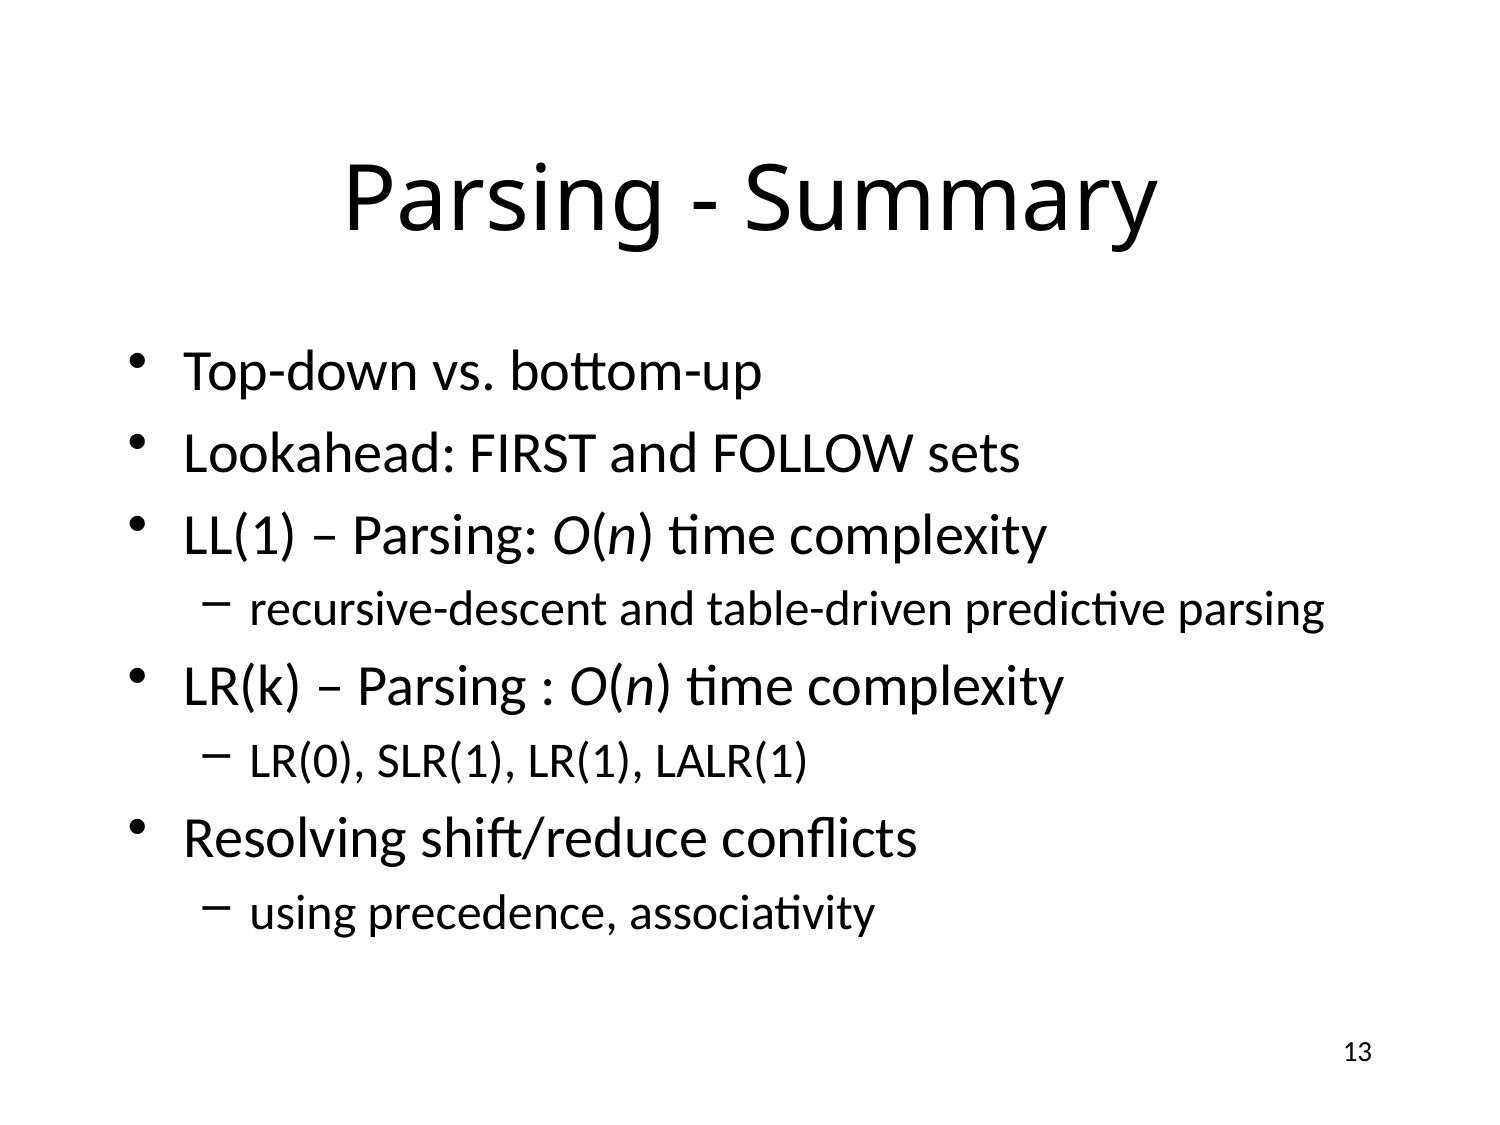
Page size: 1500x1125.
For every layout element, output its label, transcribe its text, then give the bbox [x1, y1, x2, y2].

list Top-down vs. bottom-up Lookahead: FIRST and FOLLOW sets LL(1) – Parsing: O(n) time complexity recursive-descent and table-driven predictive parsing LR(k) – Parsing : O(n) time complexity LR(0), SLR(1), LR(1), LALR(1) Resolving shift/reduce conflicts using precedence, associativity [112, 324, 1388, 1001]
title Parsing - Summary [112, 99, 1388, 288]
slide_number 13 [1074, 1024, 1388, 1101]
